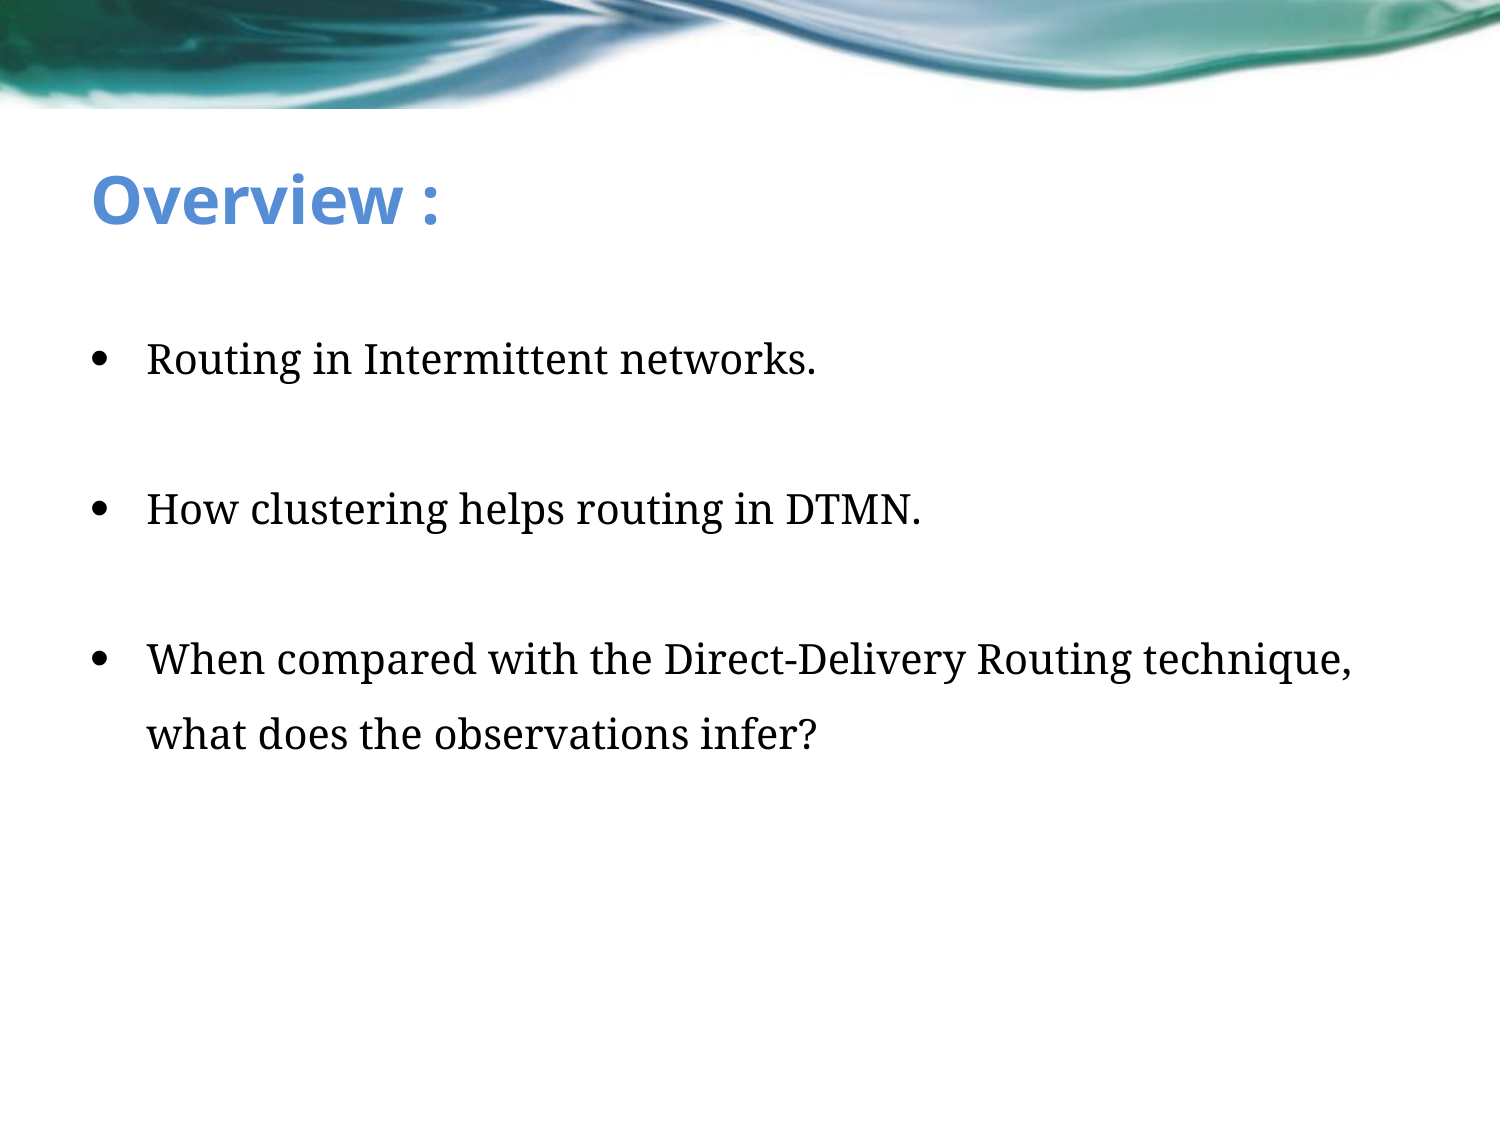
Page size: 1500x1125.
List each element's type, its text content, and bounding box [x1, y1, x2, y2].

title Overview : [75, 149, 838, 300]
list Routing in Intermittent networks. How clustering helps routing in DTMN. When compared with the Direct-Delivery Routing technique, what does the observations infer? [75, 299, 1425, 1005]
picture [0, 0, 1500, 109]
